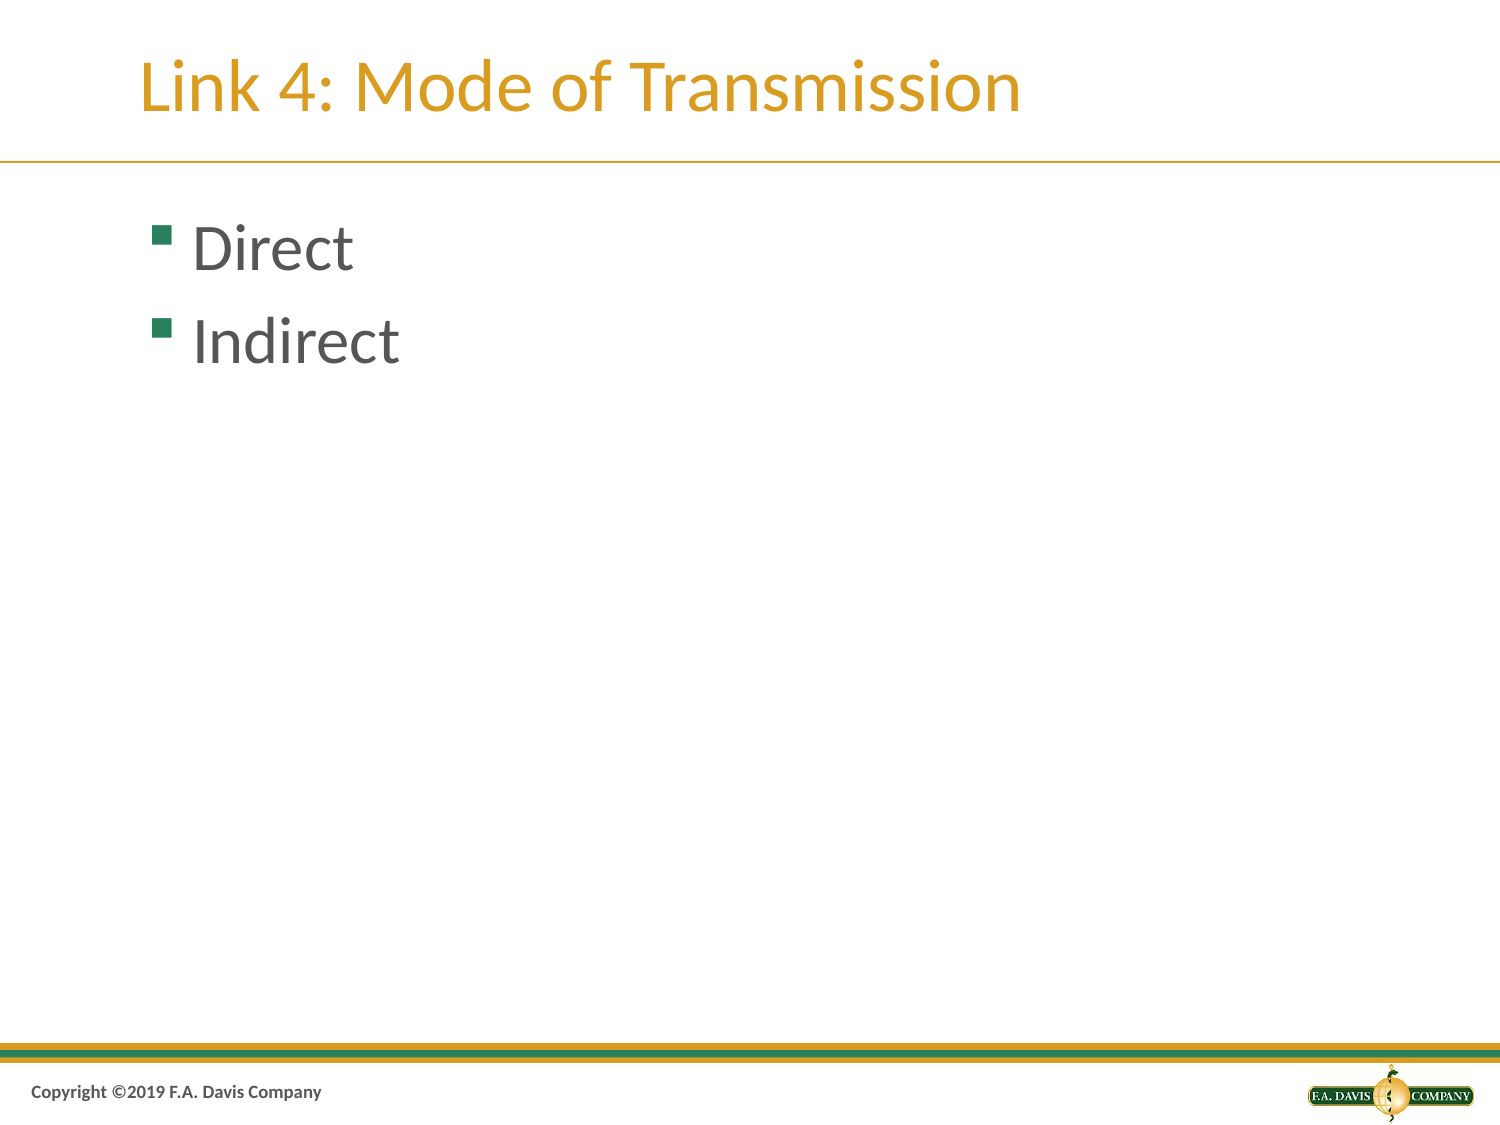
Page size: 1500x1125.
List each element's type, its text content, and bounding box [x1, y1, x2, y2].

list Direct Indirect [75, 196, 1425, 864]
picture [0, 1043, 1500, 1050]
title Link 4: Mode of Transmission [124, 38, 1475, 136]
picture [0, 1058, 1500, 1063]
picture [1308, 1064, 1474, 1124]
